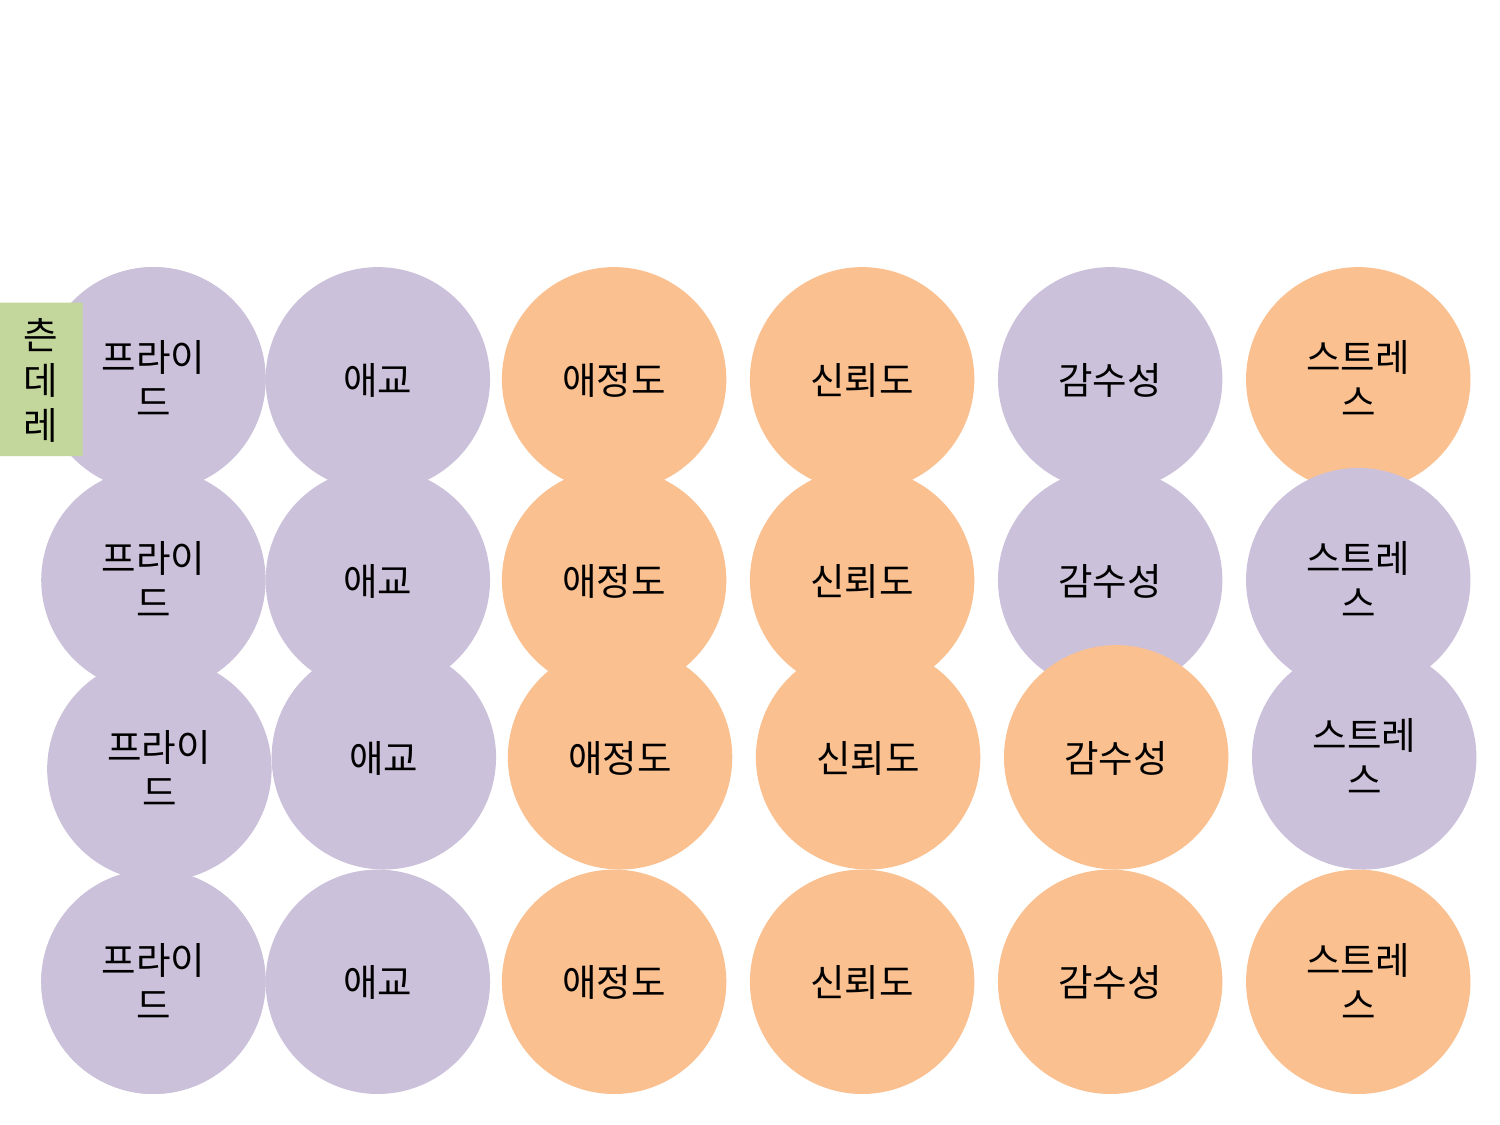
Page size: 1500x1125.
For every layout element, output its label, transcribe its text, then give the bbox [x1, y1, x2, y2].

text_box 감수성 [995, 265, 1225, 480]
text_box 신뢰도 [753, 643, 983, 872]
text_box 스트레스 [1243, 465, 1473, 671]
text_box 프라이드 [45, 654, 274, 884]
text_box 애정도 [499, 465, 729, 671]
text_box 프라이드 [39, 874, 268, 1097]
text_box 신뢰도 [747, 265, 977, 480]
text_box 스트레스 [1243, 869, 1473, 1097]
text_box 애정도 [505, 643, 735, 872]
text_box 애교 [266, 265, 493, 480]
text_box 프라이드 [39, 465, 268, 676]
text_box 애정도 [499, 869, 729, 1097]
text_box 애정도 [499, 265, 729, 480]
text_box 신뢰도 [747, 869, 977, 1097]
text_box 애교 [266, 465, 493, 671]
text_box 스트레스 [1243, 265, 1473, 480]
text_box 프라이드 [70, 265, 268, 480]
text_box 감수성 [995, 465, 1225, 671]
text_box 감수성 [995, 869, 1225, 1097]
text_box 스트레스 [1249, 643, 1479, 872]
text_box 츤데레 [0, 301, 85, 458]
text_box 감수성 [1001, 643, 1231, 872]
text_box 애교 [270, 643, 499, 872]
text_box 애교 [266, 869, 493, 1097]
text_box 신뢰도 [747, 465, 977, 671]
